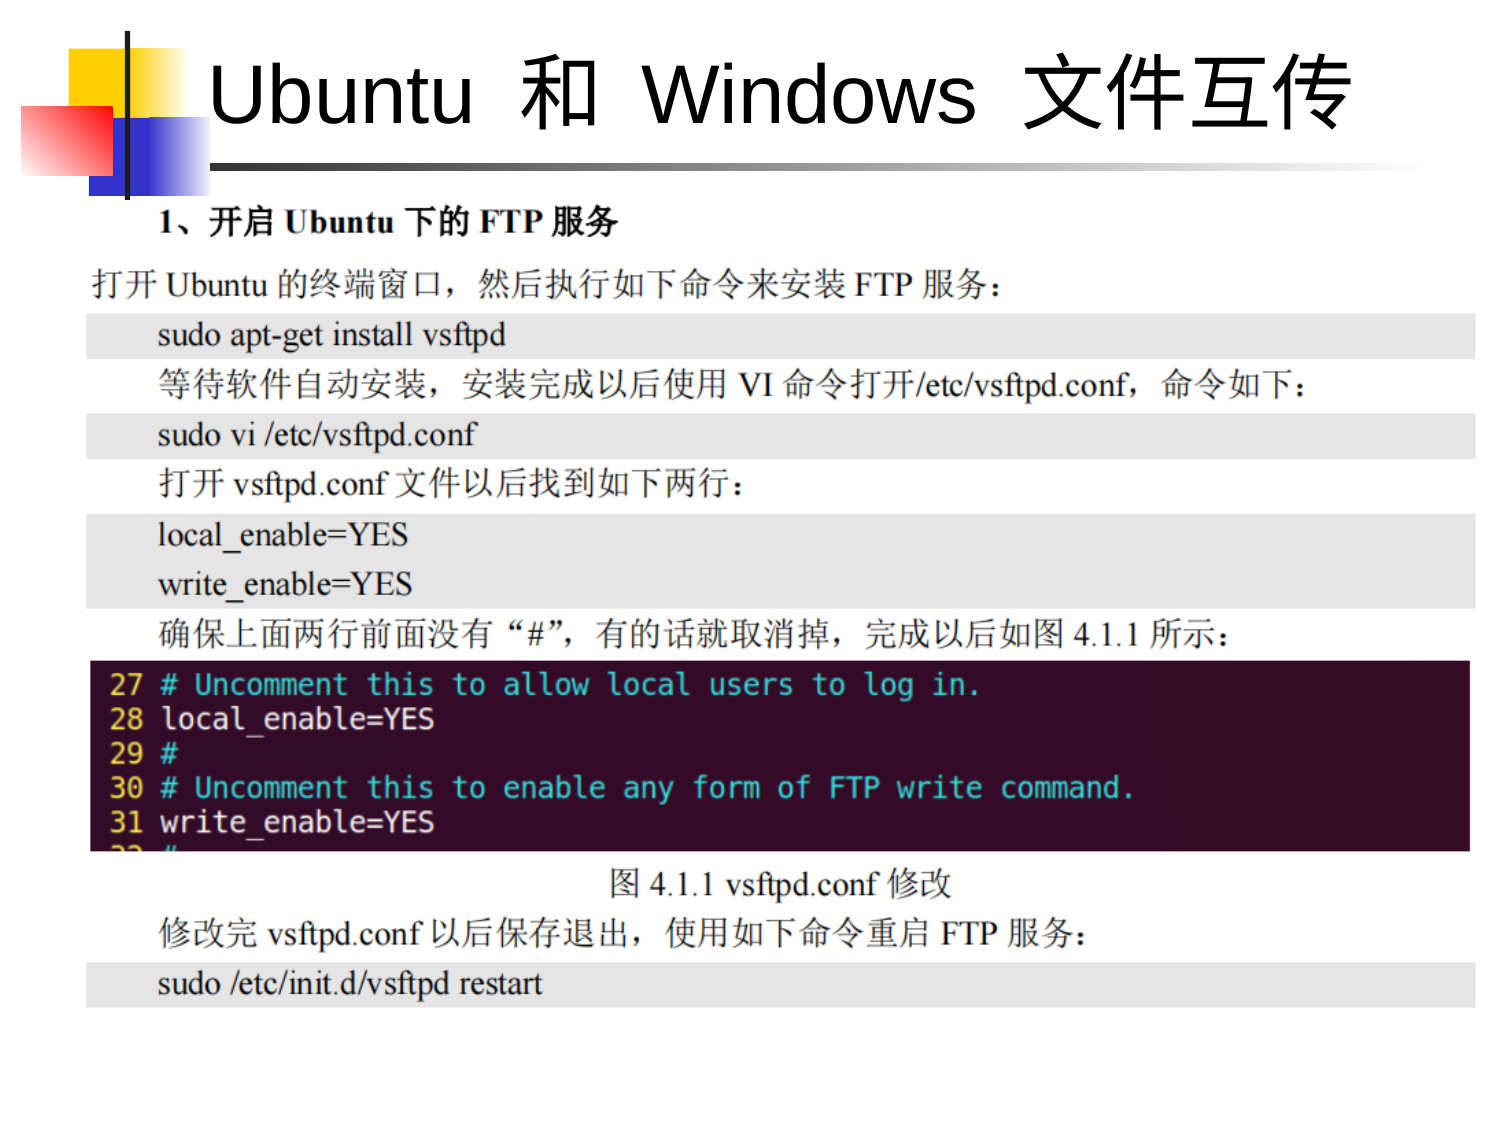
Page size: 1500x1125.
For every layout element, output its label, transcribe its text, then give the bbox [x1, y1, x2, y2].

picture [85, 200, 1477, 1012]
title Ubuntu 和 Windows 文件互传 [188, 42, 1375, 149]
